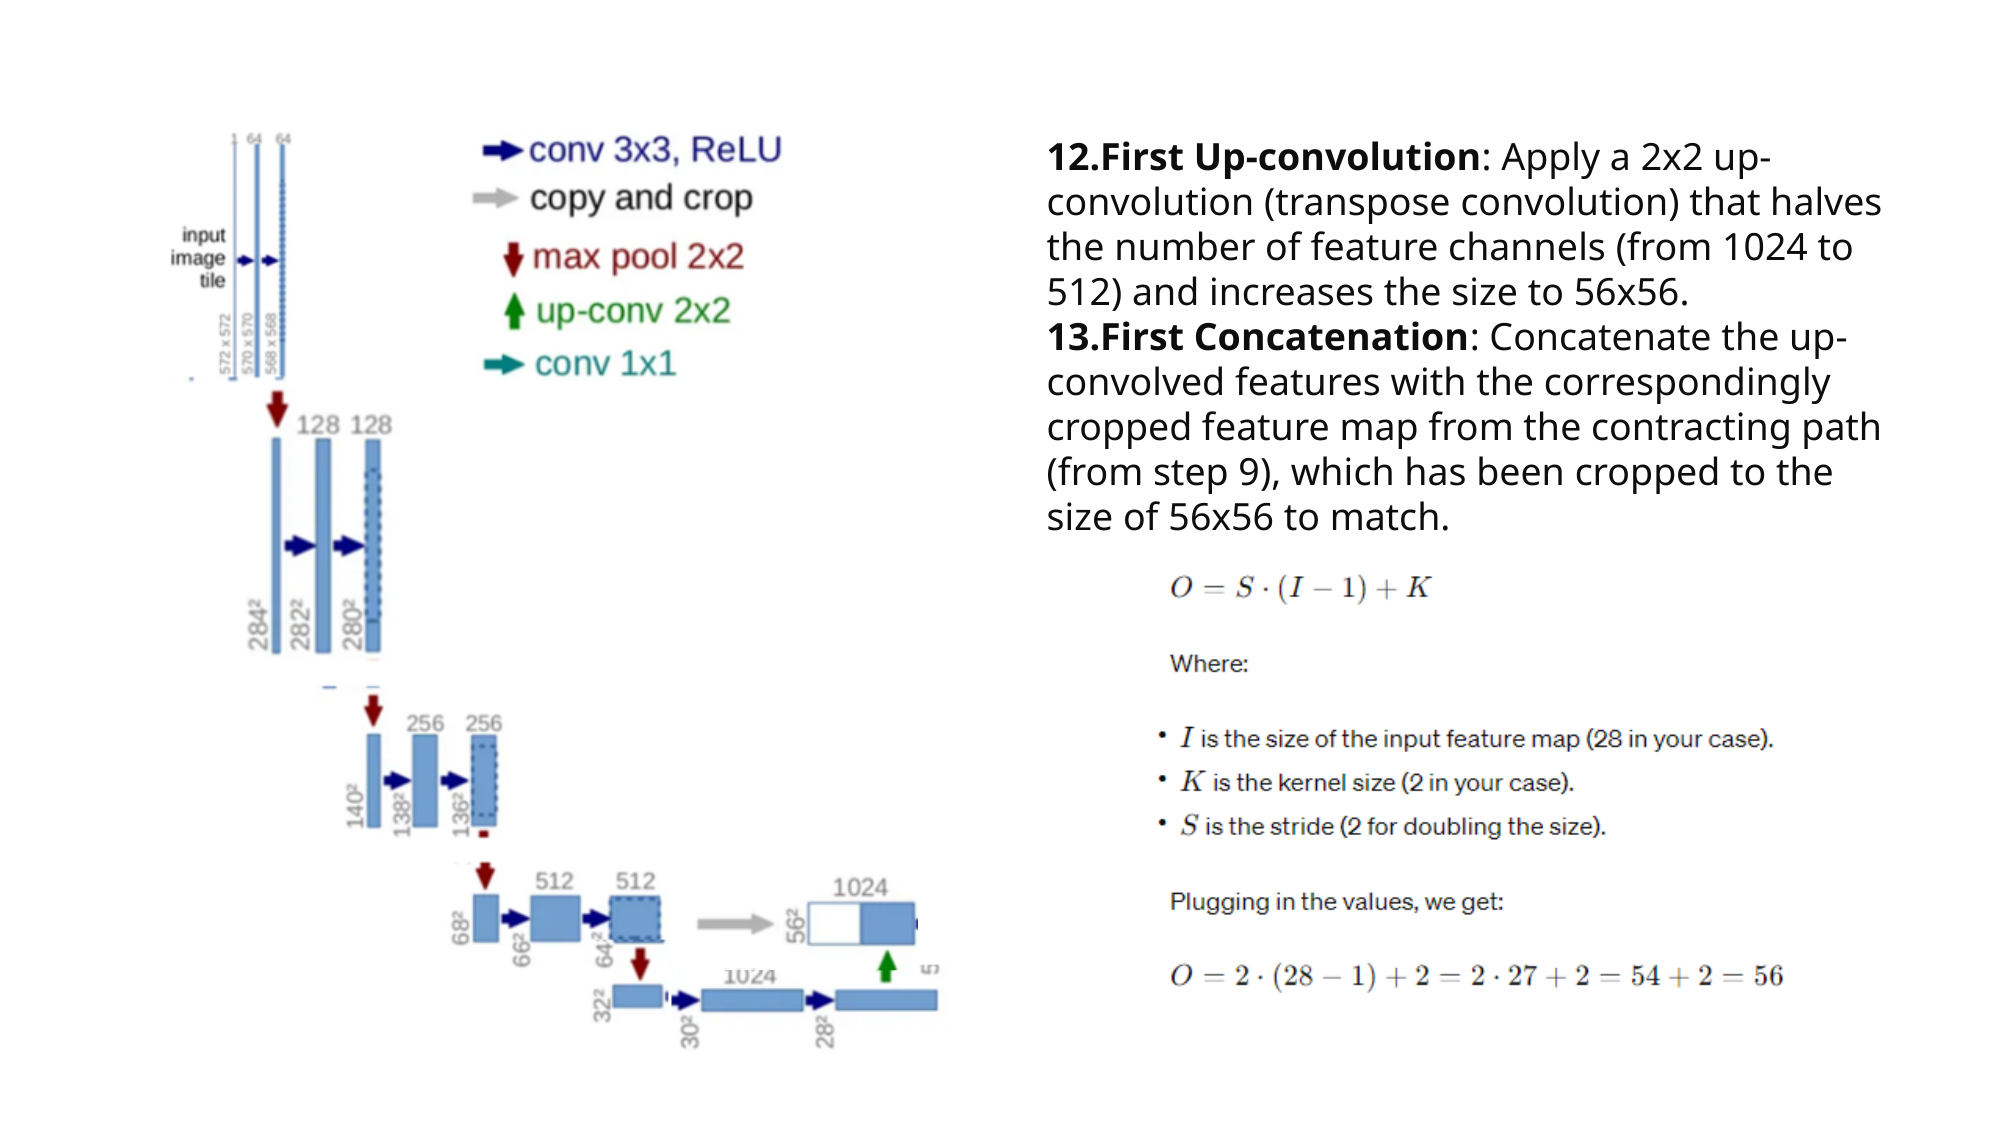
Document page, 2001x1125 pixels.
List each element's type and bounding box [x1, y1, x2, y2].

picture [109, 95, 1000, 1059]
picture [1117, 547, 1858, 1015]
